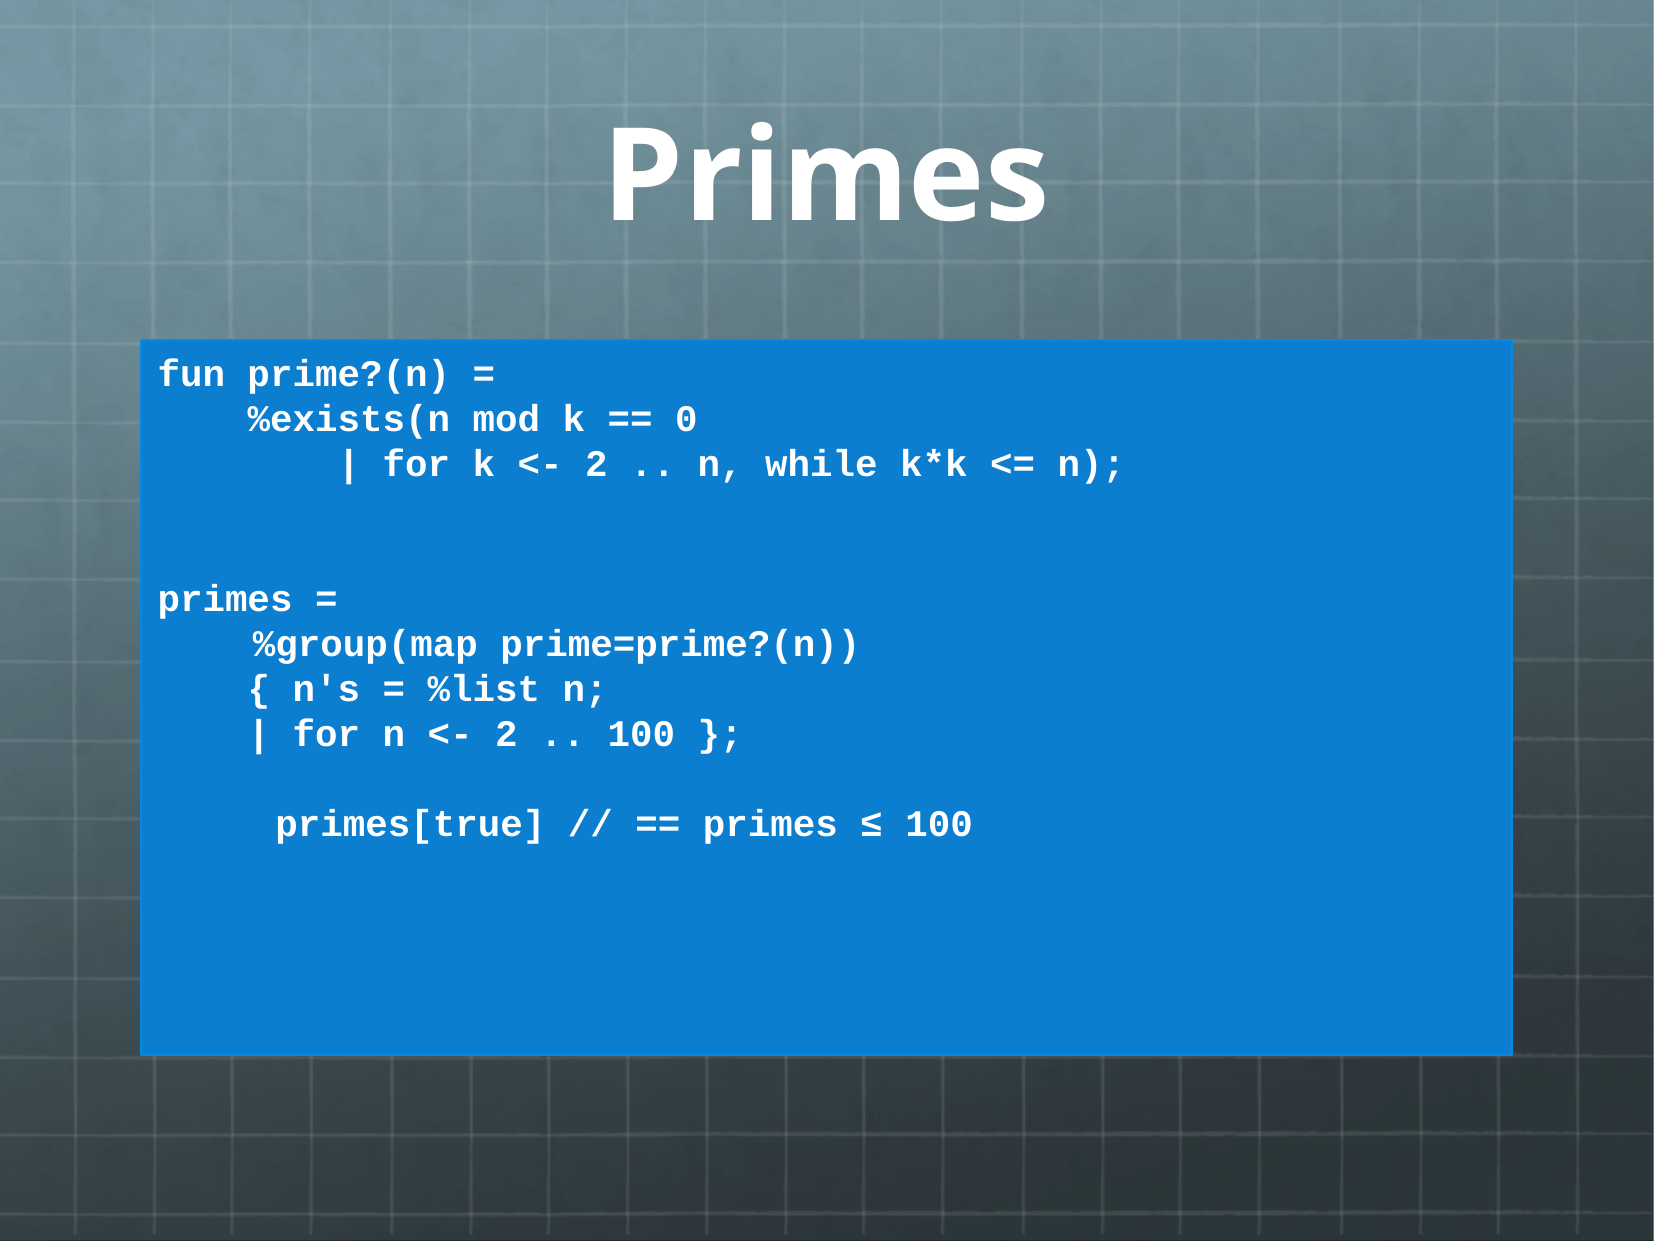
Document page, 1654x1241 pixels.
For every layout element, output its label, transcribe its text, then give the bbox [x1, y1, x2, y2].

picture [0, 0, 1654, 1240]
list fun prime?(n) = %exists(n mod k == 0 | for k <- 2 .. n, while k*k <= n); primes = %group(map prime=prime?(n)) { n's = %list n; | for n <- 2 .. 100 }; primes[true] // == primes ≤ 100 [140, 339, 1513, 1056]
title Primes [140, 19, 1513, 319]
